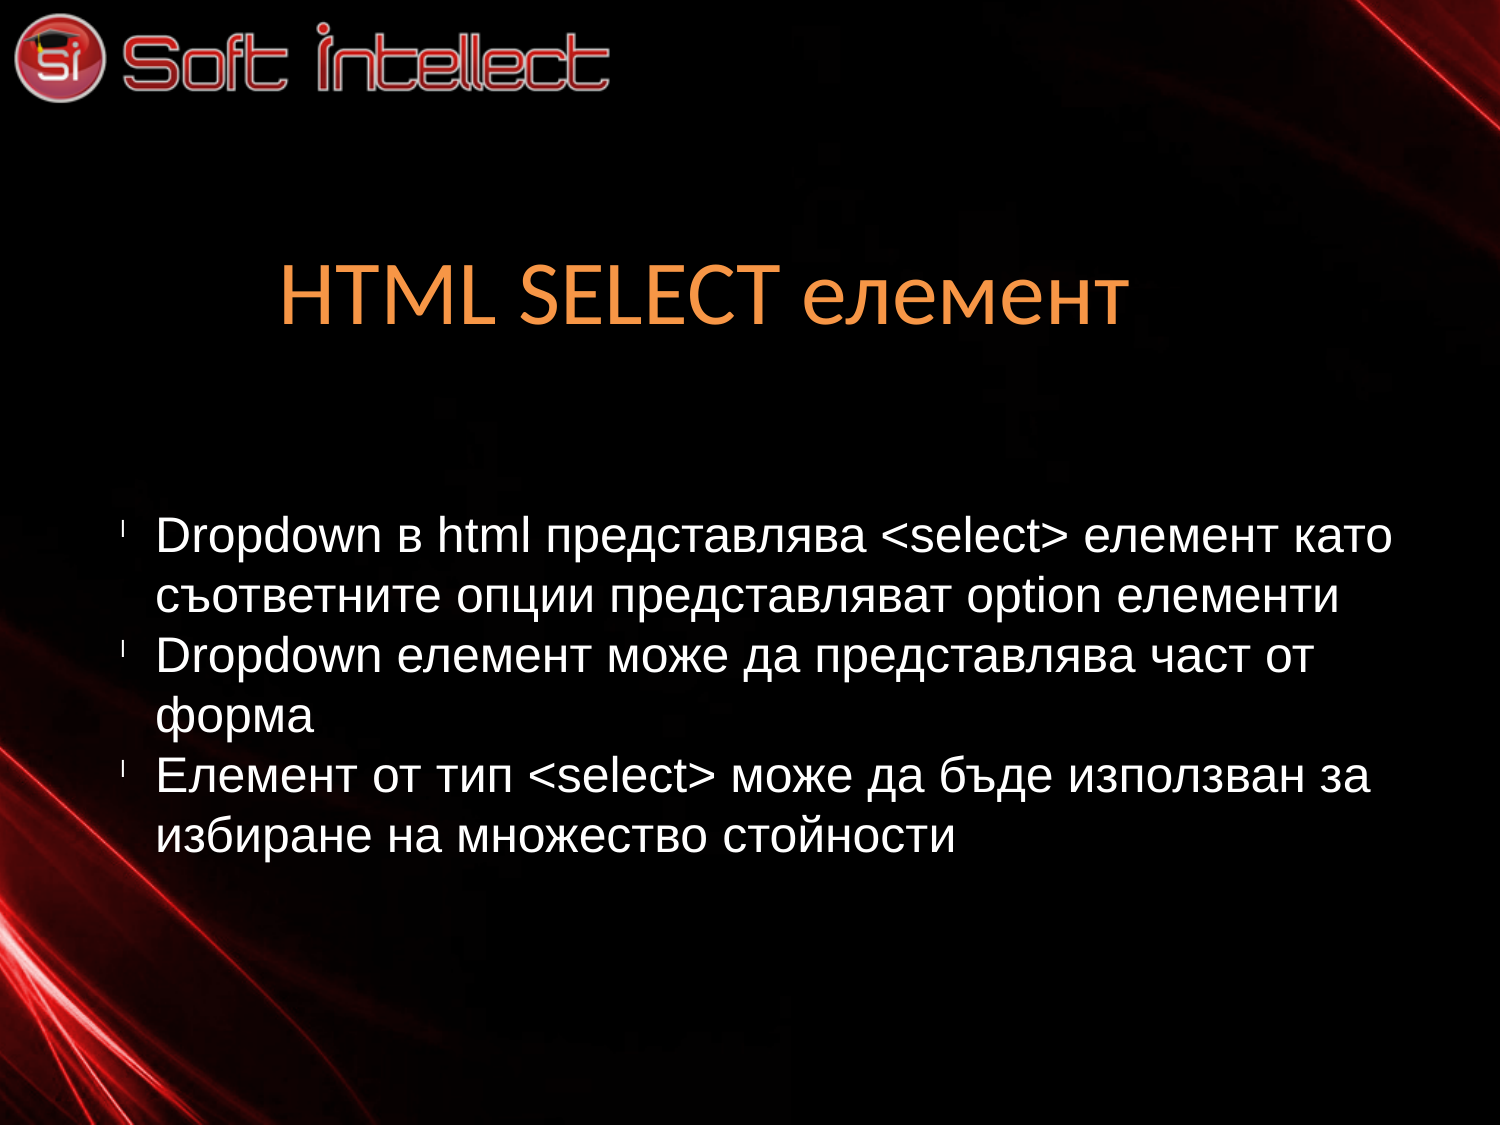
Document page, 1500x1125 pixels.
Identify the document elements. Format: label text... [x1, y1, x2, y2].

text_box [96, 311, 1346, 1053]
picture [0, 0, 1500, 1125]
text_box Dropdown в html представлява <select> елемент като съответните опции представляват option елементи Dropdown елемент може да представлява част от форма Елемент от тип <select> може да бъде използван за избиране на множество стойности [104, 495, 1470, 825]
text_box HTML SELECT елемент [29, 195, 1380, 382]
